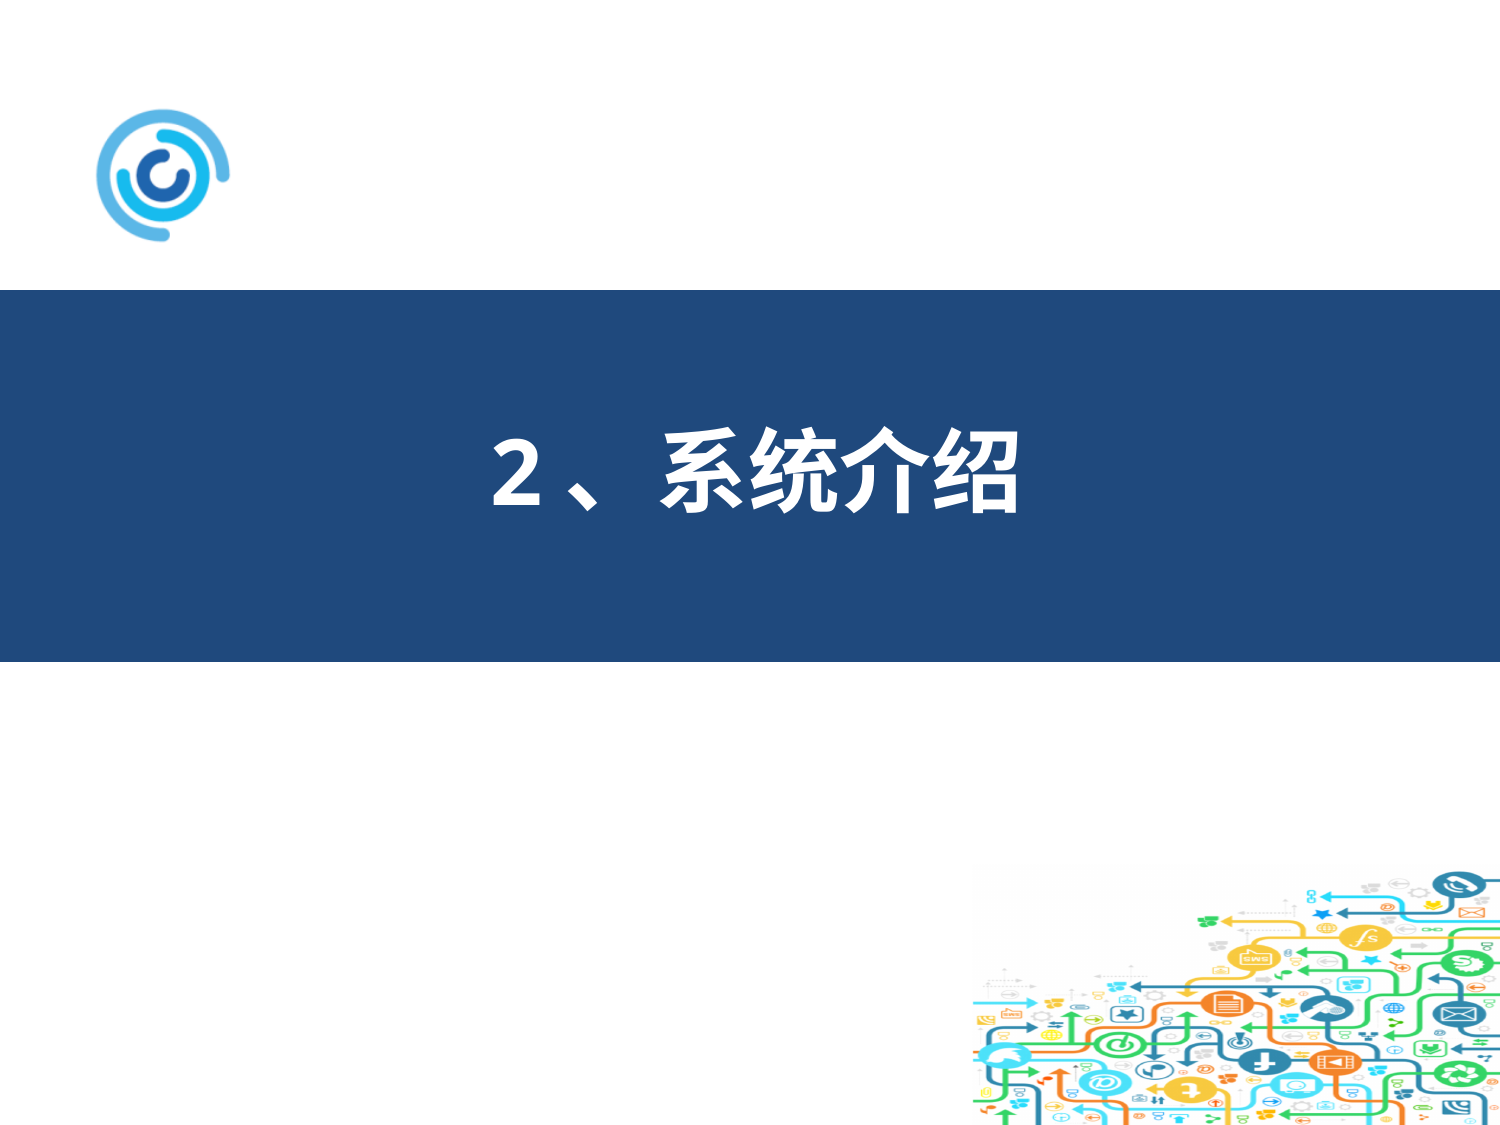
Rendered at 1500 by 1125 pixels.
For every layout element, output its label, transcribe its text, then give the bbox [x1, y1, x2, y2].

picture [93, 105, 235, 246]
picture [973, 865, 1500, 1125]
title 2、系统介绍 [81, 374, 1433, 563]
